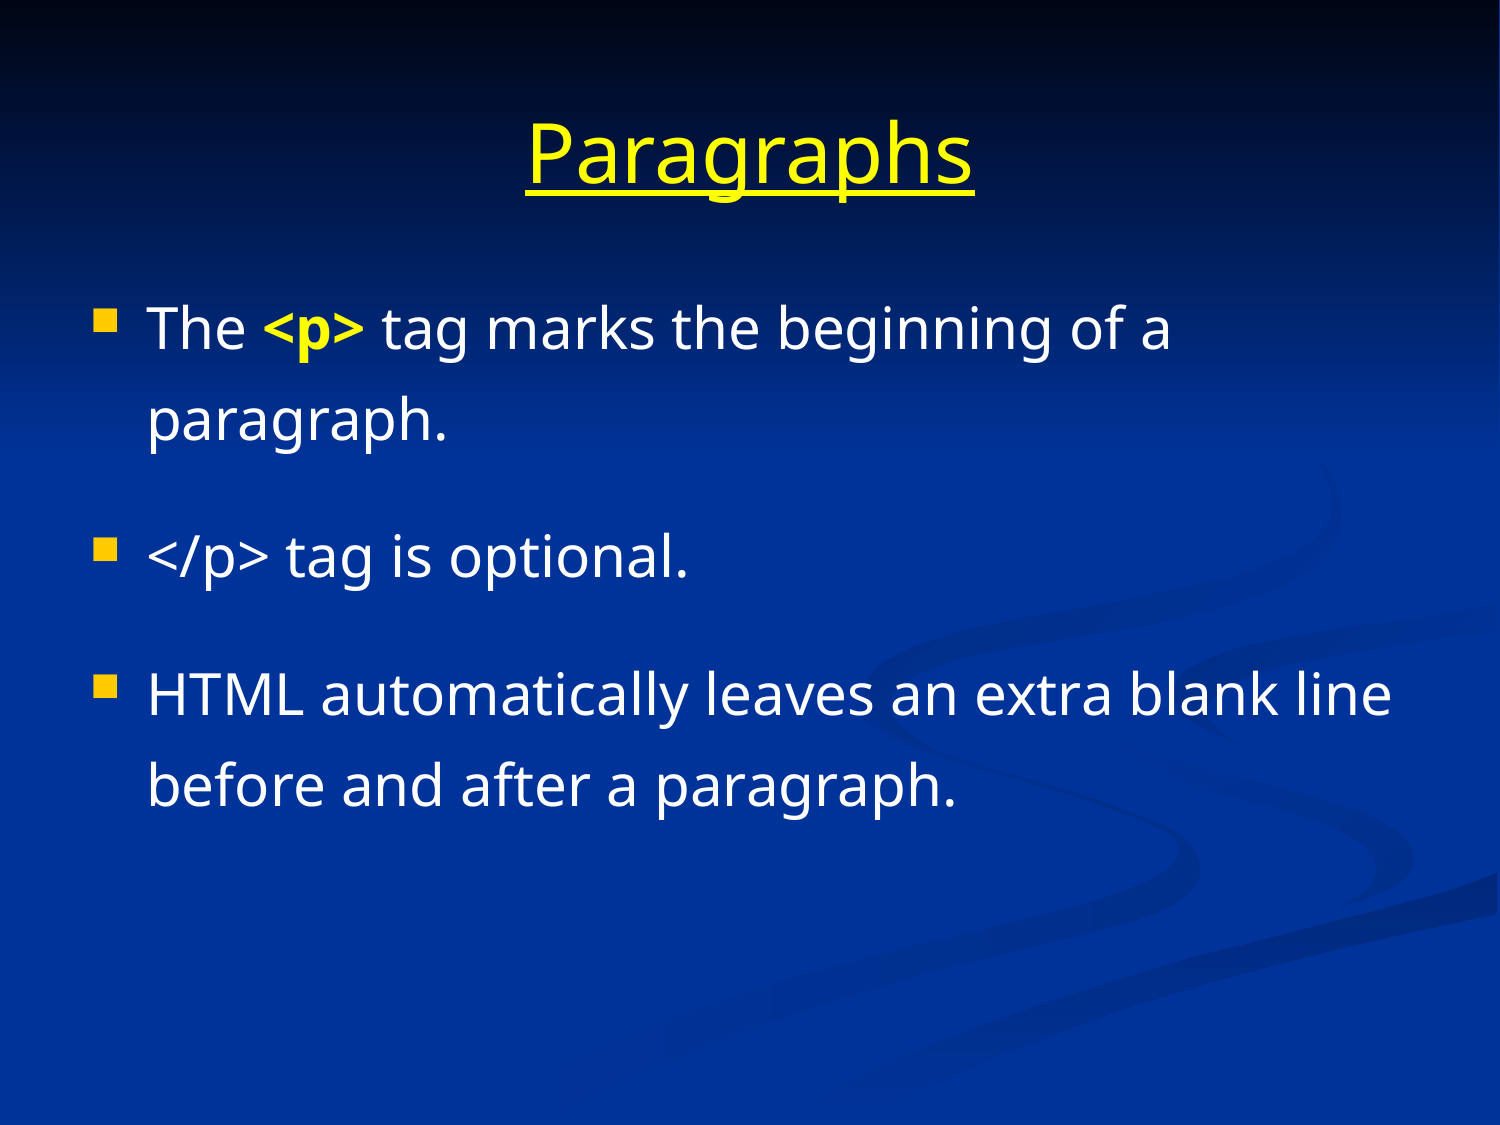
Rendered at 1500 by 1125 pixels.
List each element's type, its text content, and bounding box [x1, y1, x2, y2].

title Paragraphs [74, 62, 1426, 238]
list The <p> tag marks the beginning of a paragraph. </p> tag is optional. HTML automatically leaves an extra blank line before and after a paragraph. [74, 262, 1426, 1006]
